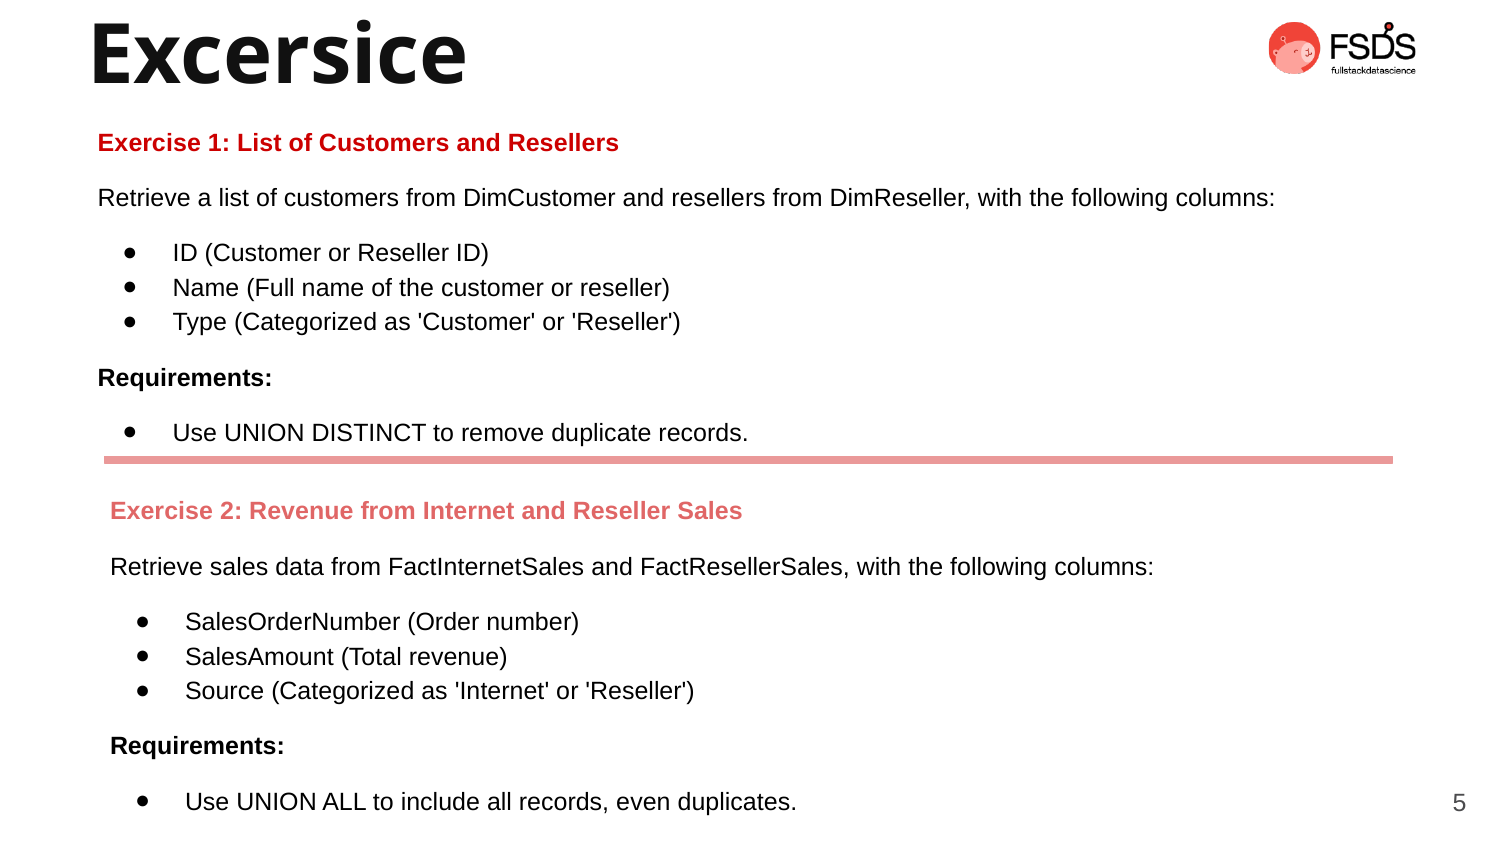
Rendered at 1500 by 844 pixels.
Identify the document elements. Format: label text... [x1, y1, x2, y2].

text_box Exercise 1: List of Customers and Resellers Retrieve a list of customers from DimCustomer and resellers from DimReseller, with the following columns: ID (Customer or Reseller ID) Name (Full name of the customer or reseller) Type (Categorized as 'Customer' or 'Reseller') Requirements: Use UNION DISTINCT to remove duplicate records. [82, 106, 1393, 197]
text_box 5 [1414, 786, 1467, 817]
text_box [104, 456, 1393, 464]
text_box Exercise 2: Revenue from Internet and Reseller Sales Retrieve sales data from FactInternetSales and FactResellerSales, with the following columns: SalesOrderNumber (Order number) SalesAmount (Total revenue) Source (Categorized as 'Internet' or 'Reseller') Requirements: Use UNION ALL to include all records, even duplicates. [95, 475, 1405, 566]
text_box [1268, 21, 1416, 75]
text_box Excersice [87, 20, 1263, 100]
